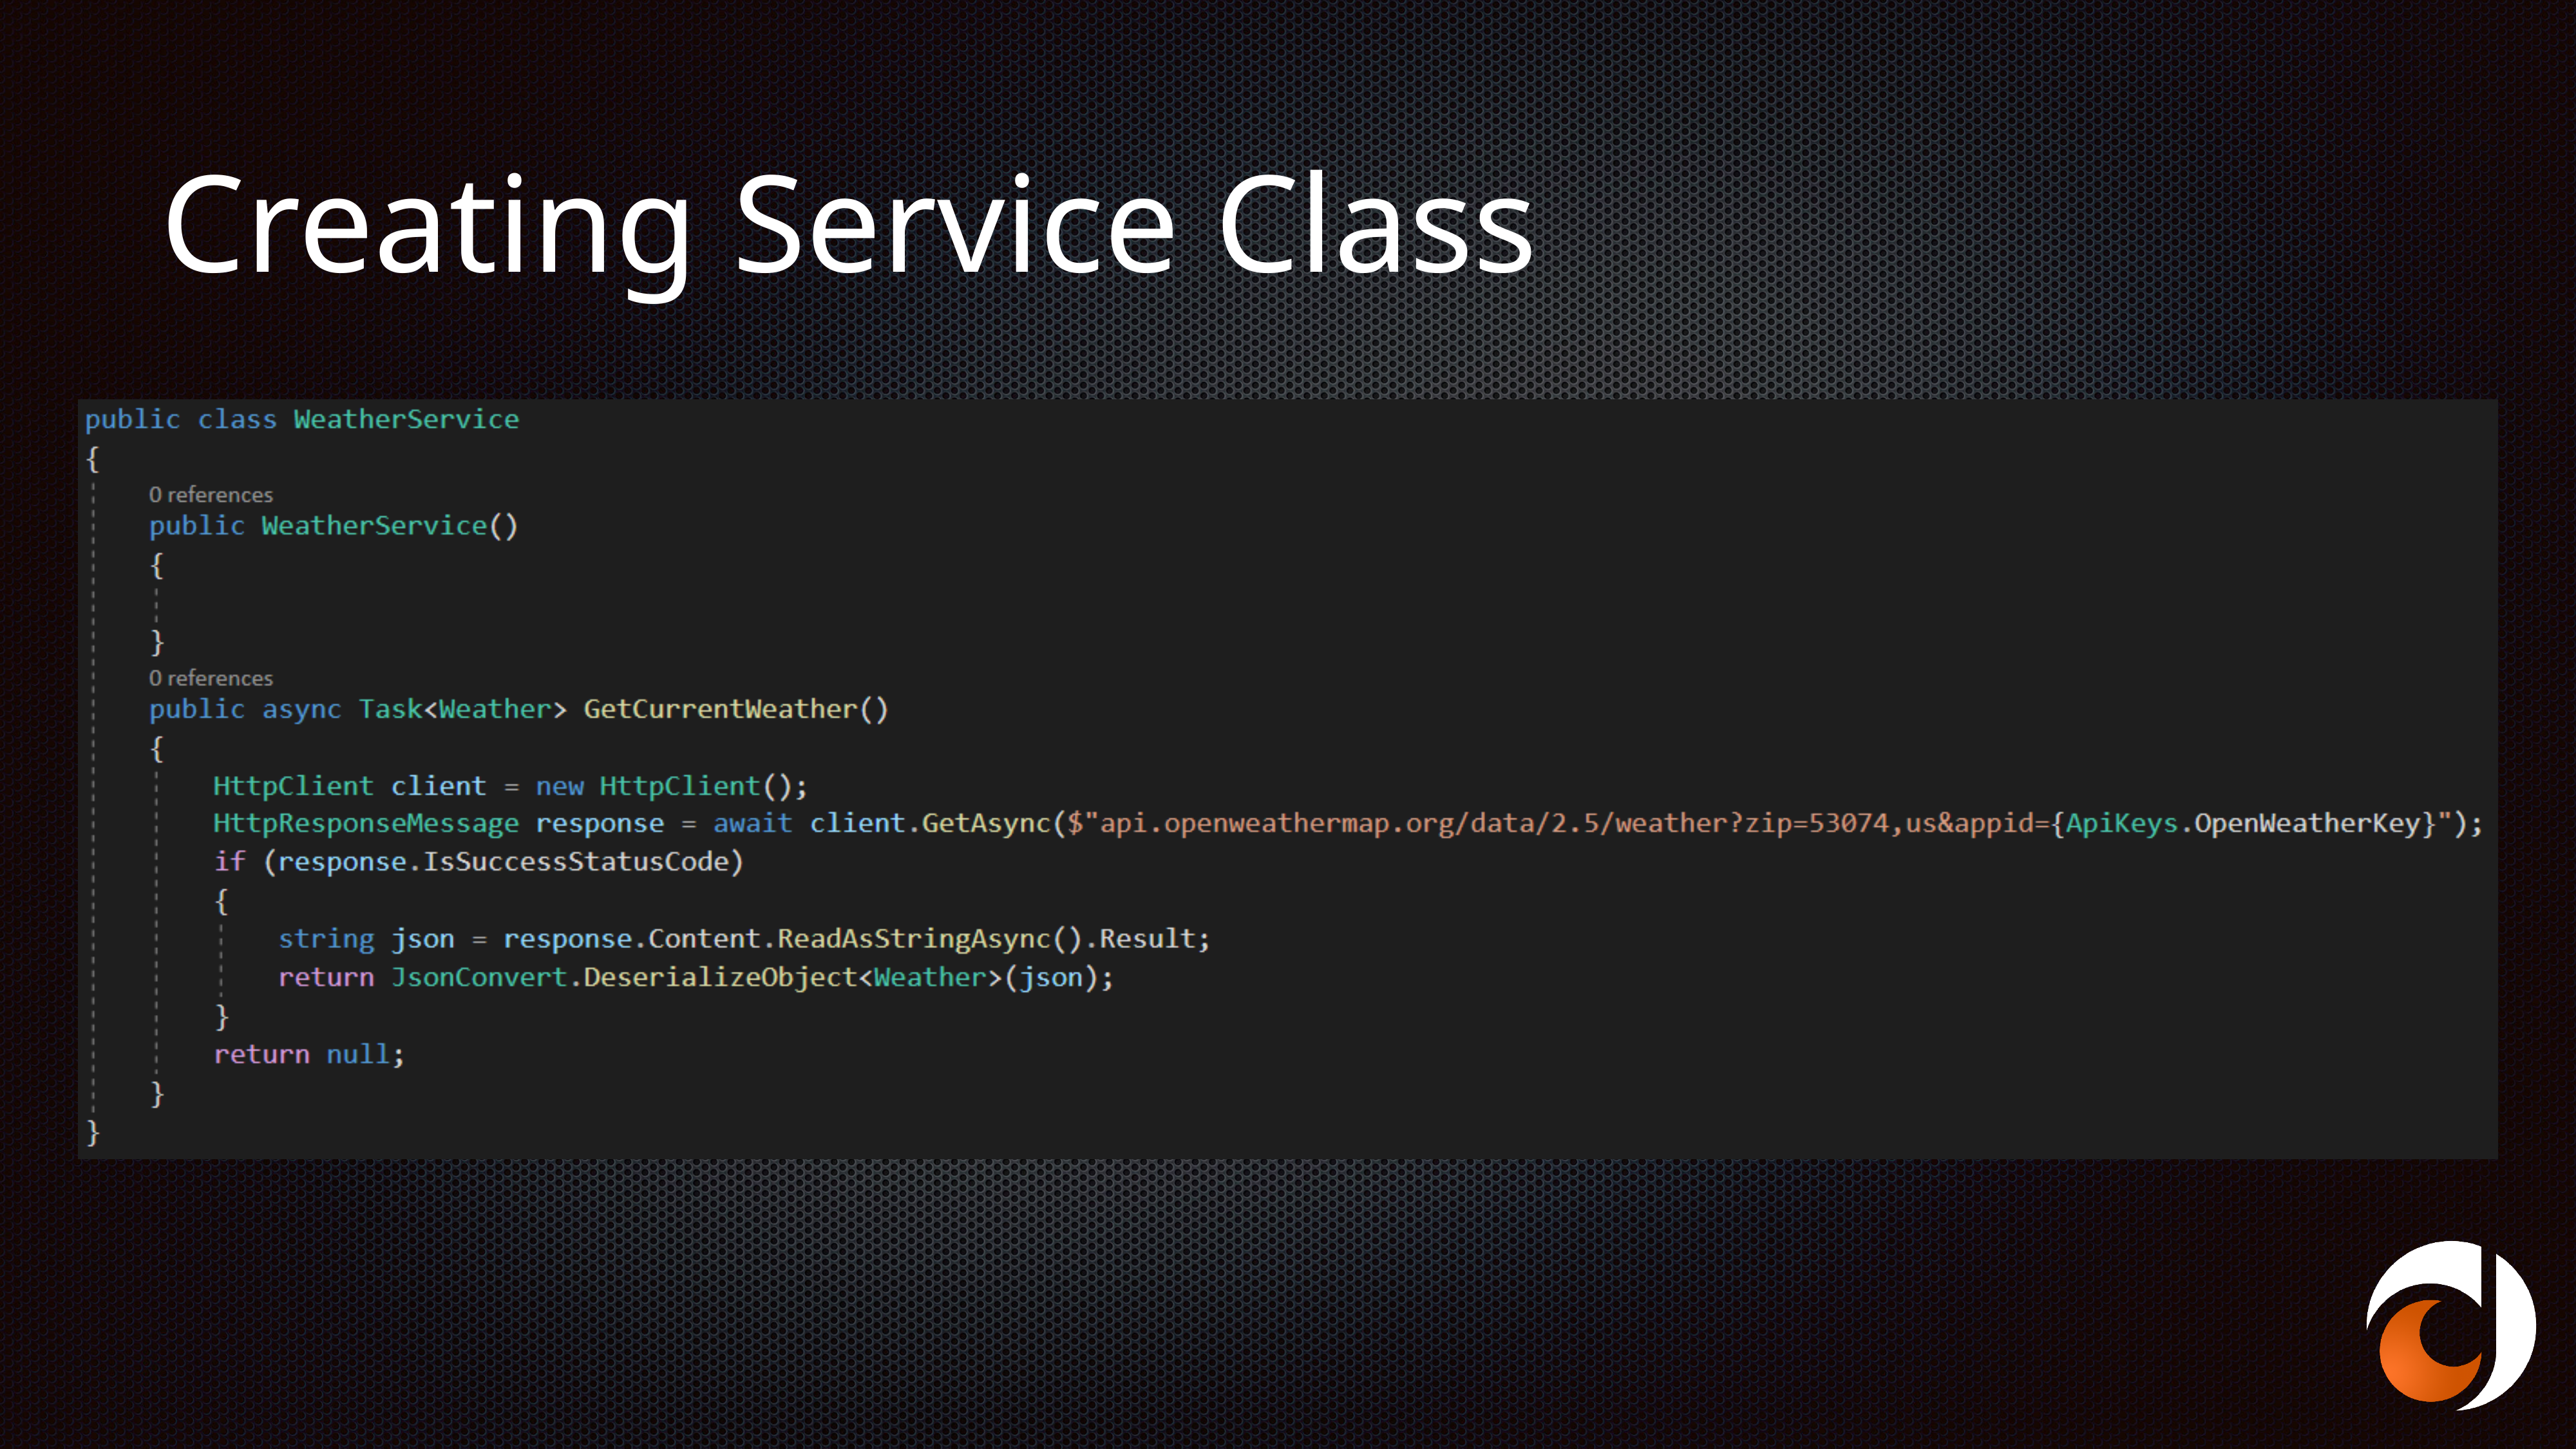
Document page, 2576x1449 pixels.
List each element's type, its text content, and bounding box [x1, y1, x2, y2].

title Creating Service Class [155, 37, 2421, 399]
picture [0, 0, 2576, 1449]
